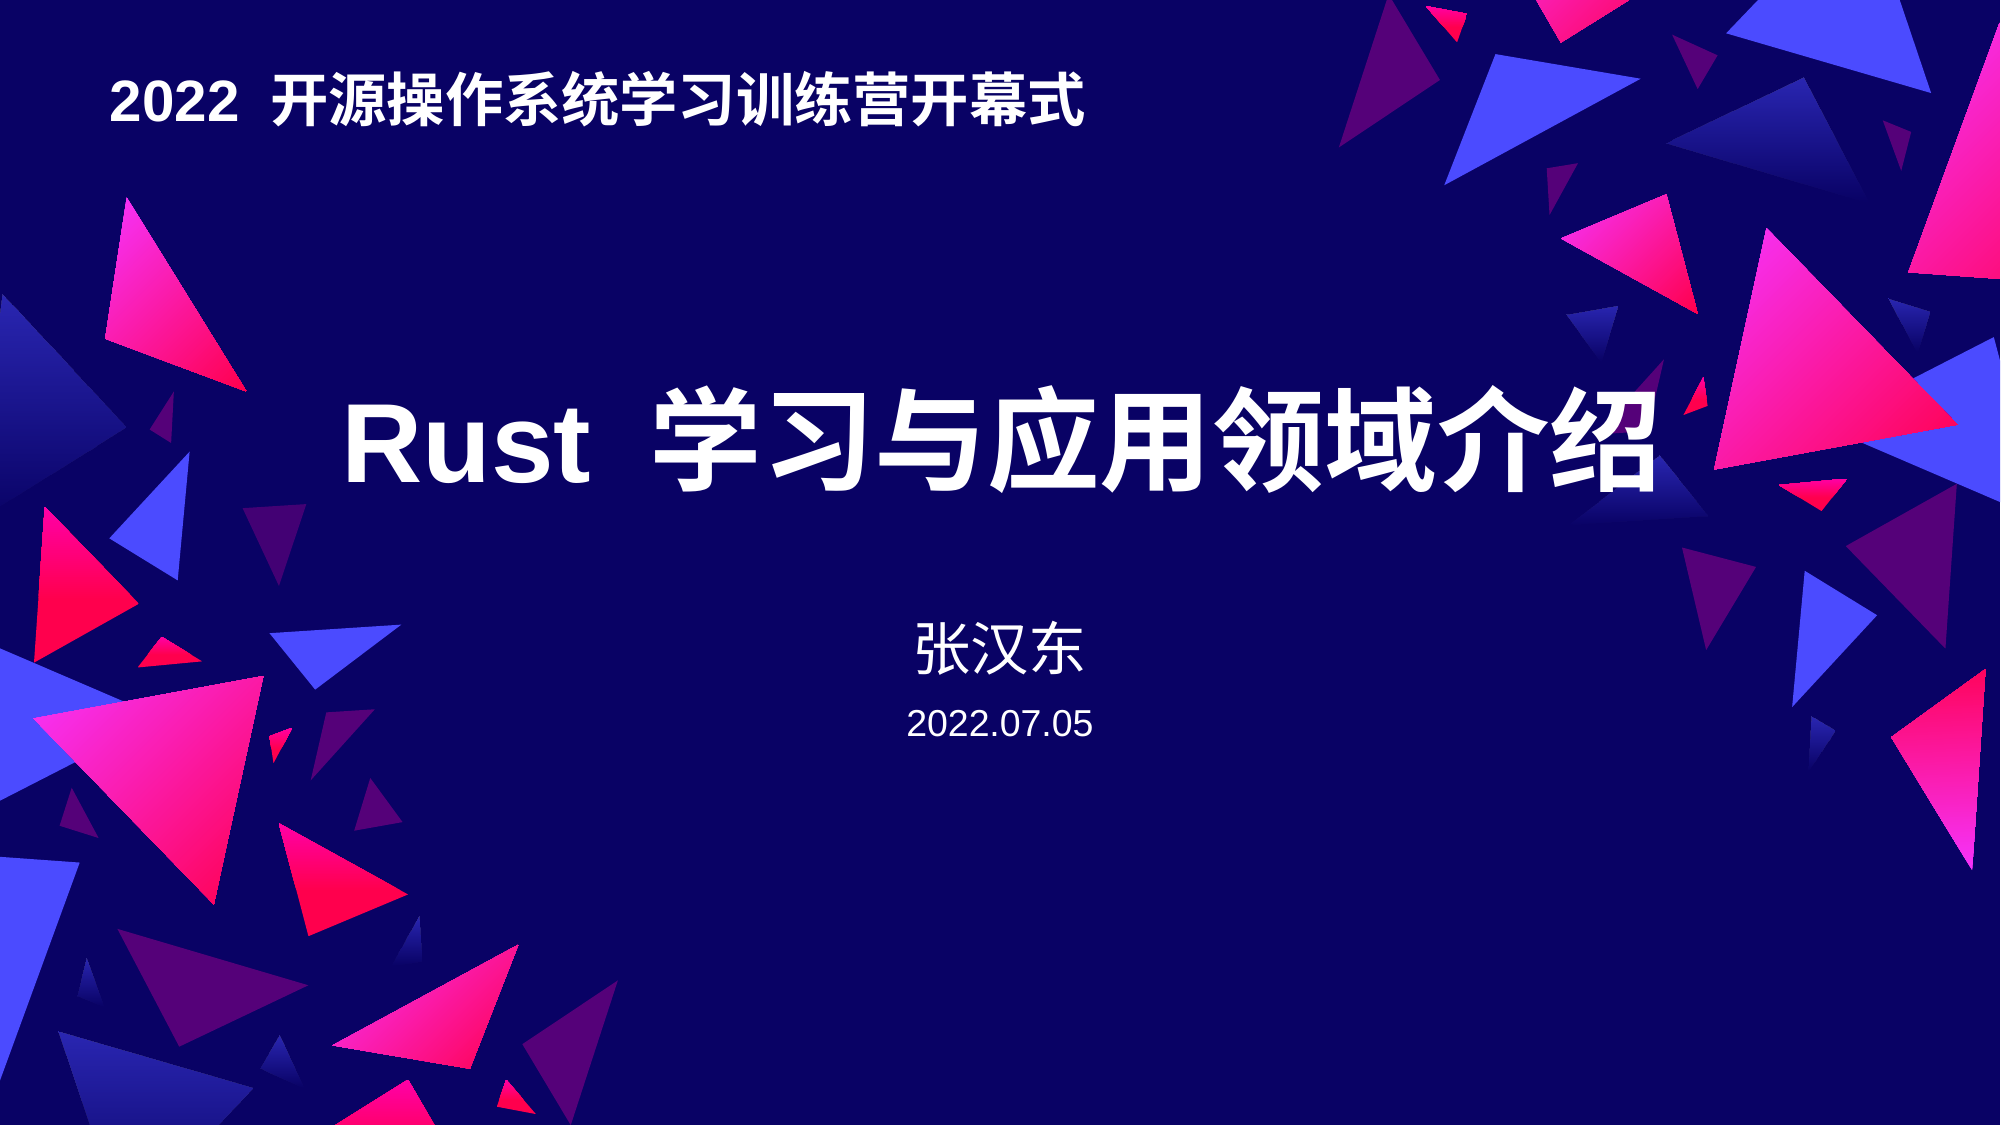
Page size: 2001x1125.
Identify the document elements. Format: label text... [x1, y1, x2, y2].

title Rust 学习与应用领域介绍 [94, 379, 1909, 650]
text_box 2022 开源操作系统学习训练营开幕式 [95, 55, 1261, 141]
subtitle 张汉东 [93, 611, 1907, 704]
text_box 2022.07.05 [891, 691, 1109, 752]
